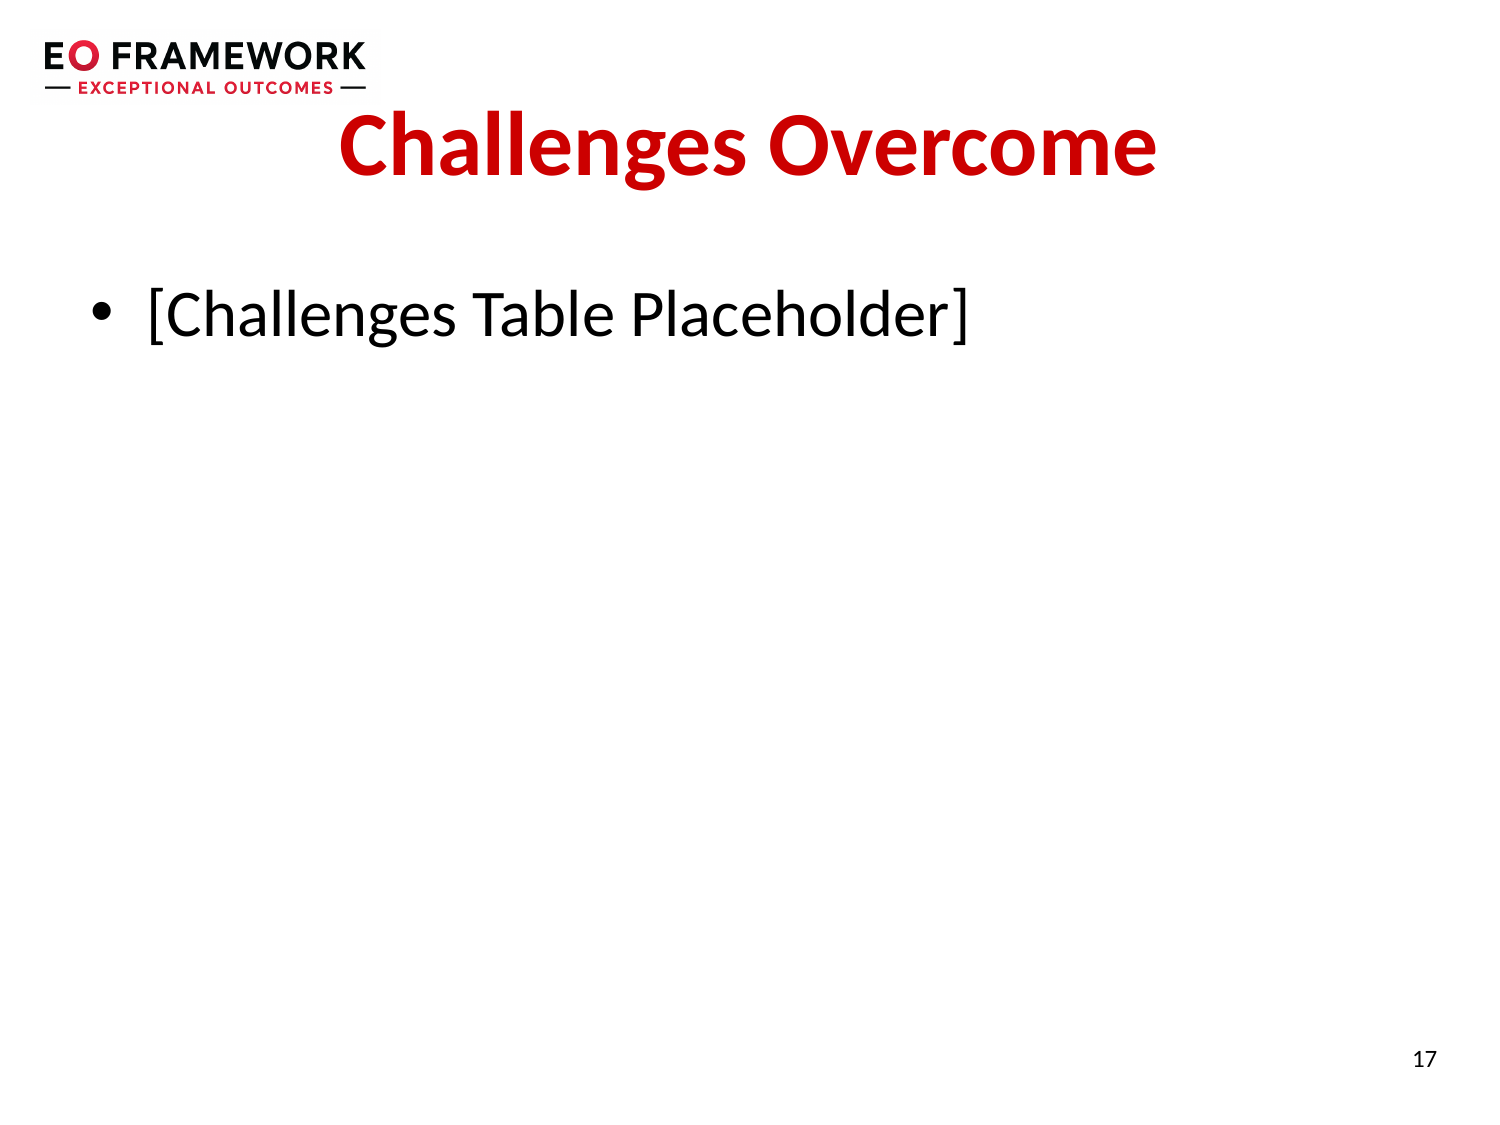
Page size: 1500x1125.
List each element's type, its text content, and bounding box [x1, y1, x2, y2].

text_box 17 [1397, 1035, 1453, 1080]
picture [29, 29, 381, 106]
list [Challenges Table Placeholder] [75, 262, 1425, 1005]
title Challenges Overcome [75, 45, 1425, 233]
